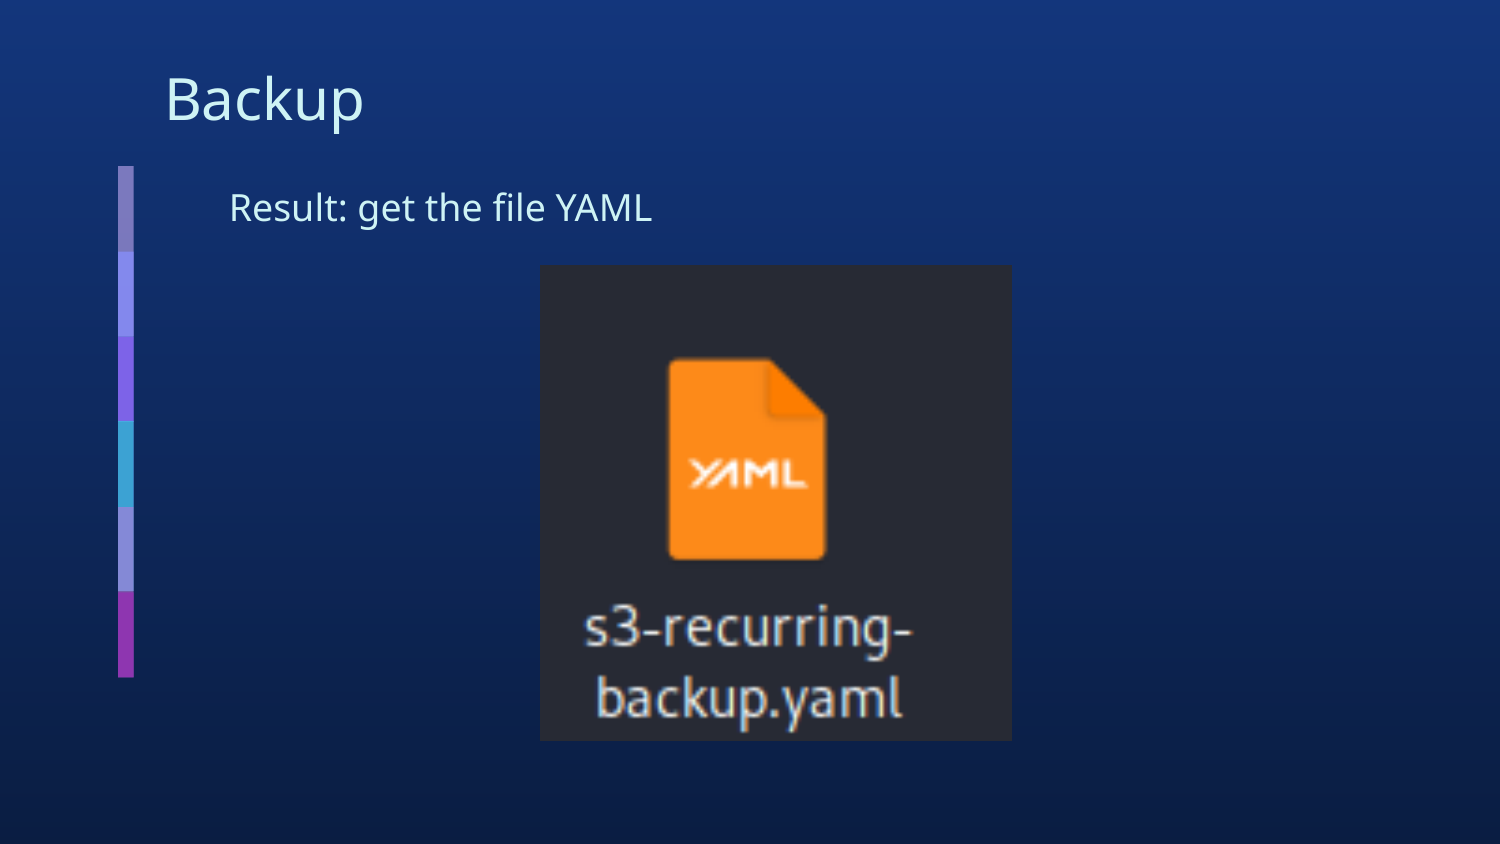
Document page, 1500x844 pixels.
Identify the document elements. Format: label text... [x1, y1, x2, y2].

list Result: get the file YAML [214, 161, 1339, 667]
picture [540, 265, 1012, 741]
title Backup [149, 46, 750, 162]
